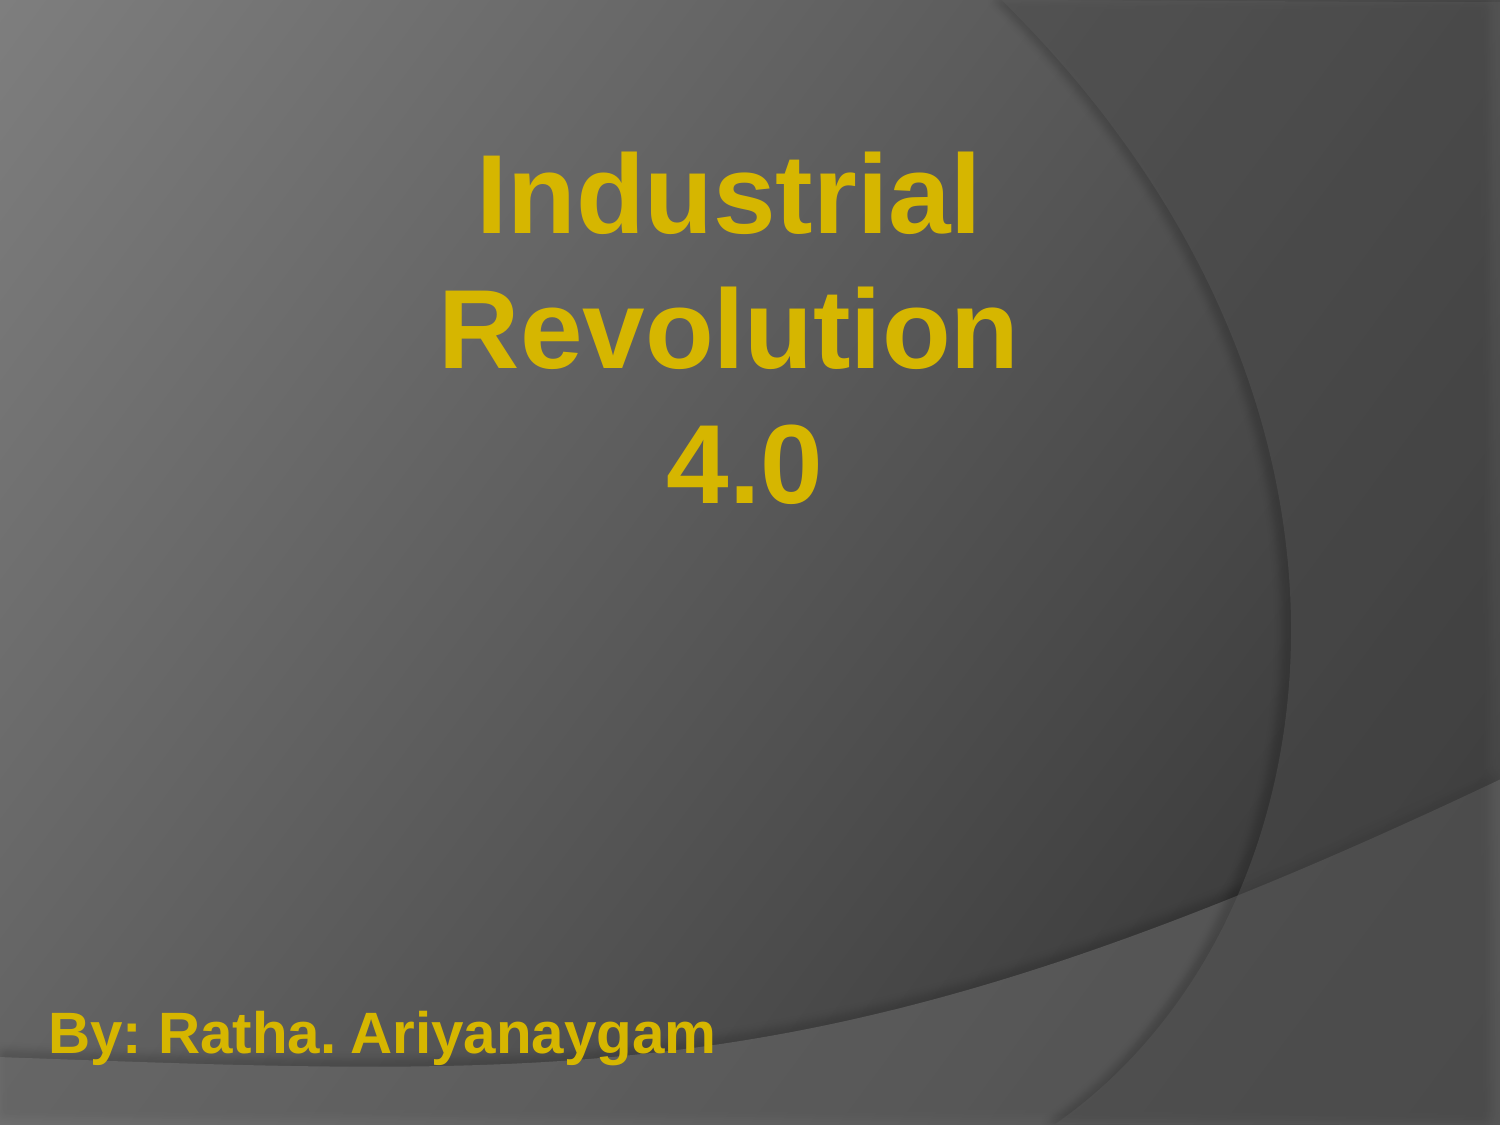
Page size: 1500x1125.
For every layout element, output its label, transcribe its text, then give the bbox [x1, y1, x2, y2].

text_box Industrial Revolution 4.0 [423, 113, 1067, 534]
text_box By: Ratha. Ariyanaygam [33, 987, 733, 1073]
